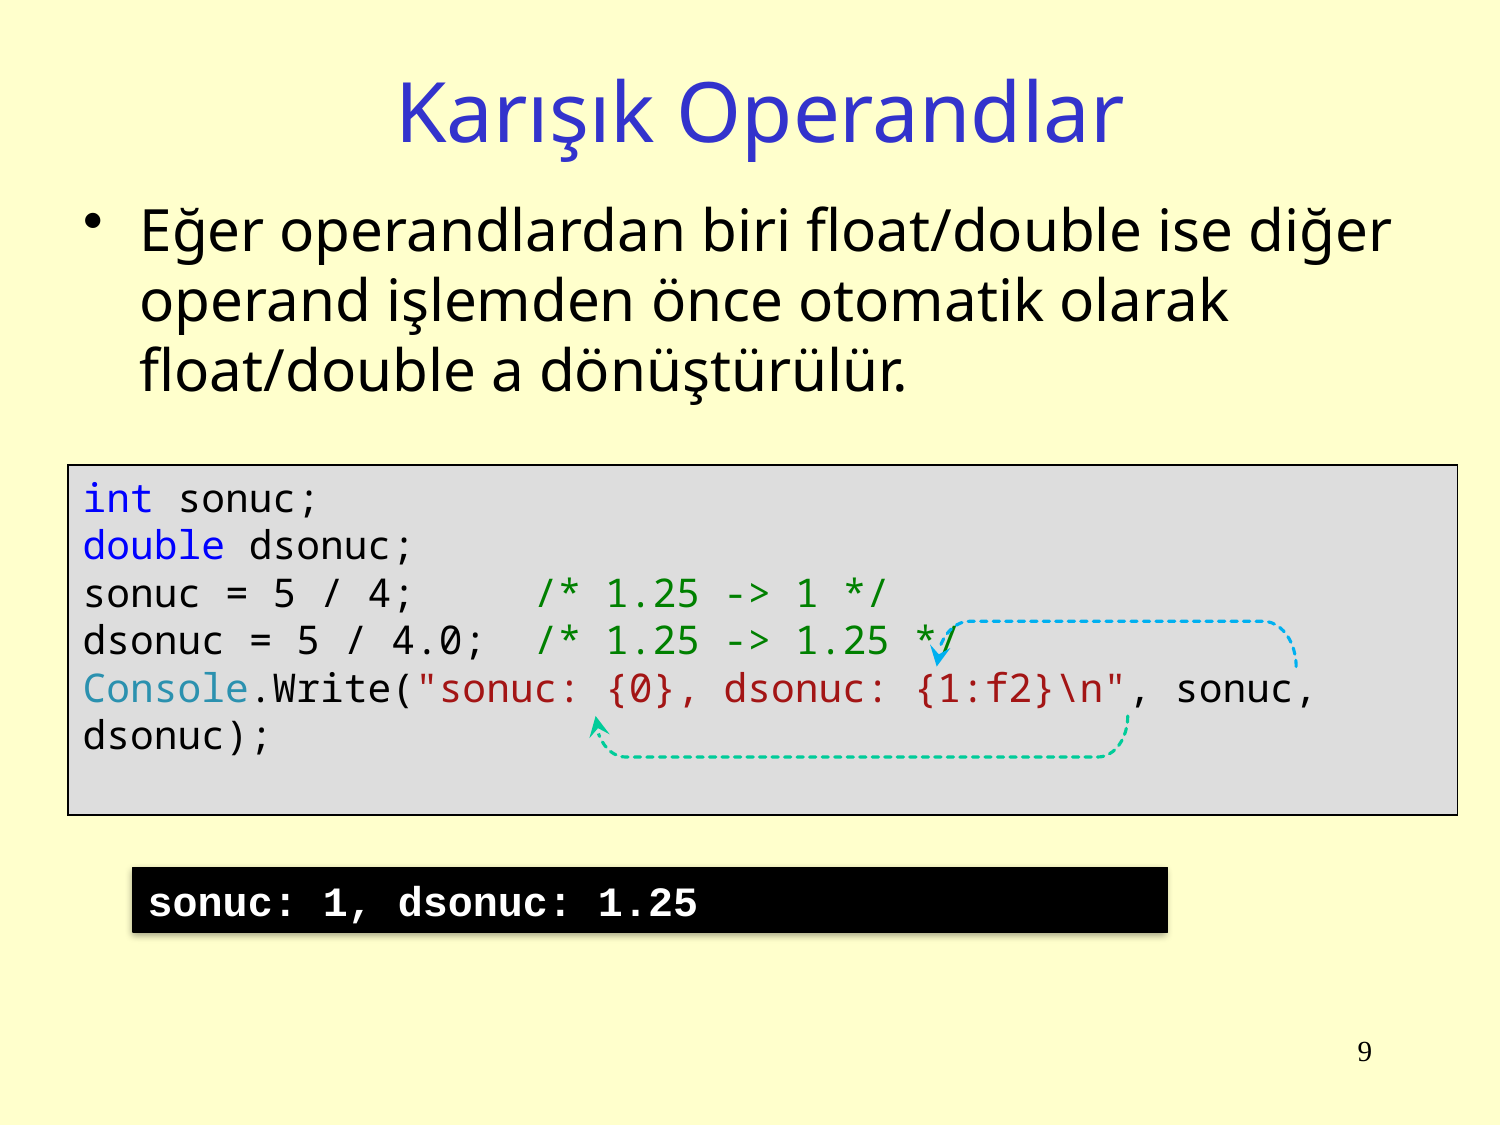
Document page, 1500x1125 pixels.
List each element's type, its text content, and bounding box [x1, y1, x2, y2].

text_box [930, 621, 1297, 667]
text_box [589, 715, 1128, 758]
text_box int sonuc; double dsonuc; sonuc = 5 / 4; /* 1.25 -> 1 */ dsonuc = 5 / 4.0; /* 1.25 -> 1.25 */ Console.Write("sonuc: {0}, dsonuc: {1:f2}\n", sonuc, dsonuc); [67, 465, 1458, 815]
text_box sonuc: 1, dsonuc: 1.25 [132, 867, 1168, 933]
slide_number 9 [1074, 1024, 1388, 1101]
title Karışık Operandlar [108, 50, 1413, 169]
list Eğer operandlardan biri float/double ise diğer operand işlemden önce otomatik olarak float/double a dönüştürülür. [67, 184, 1453, 465]
